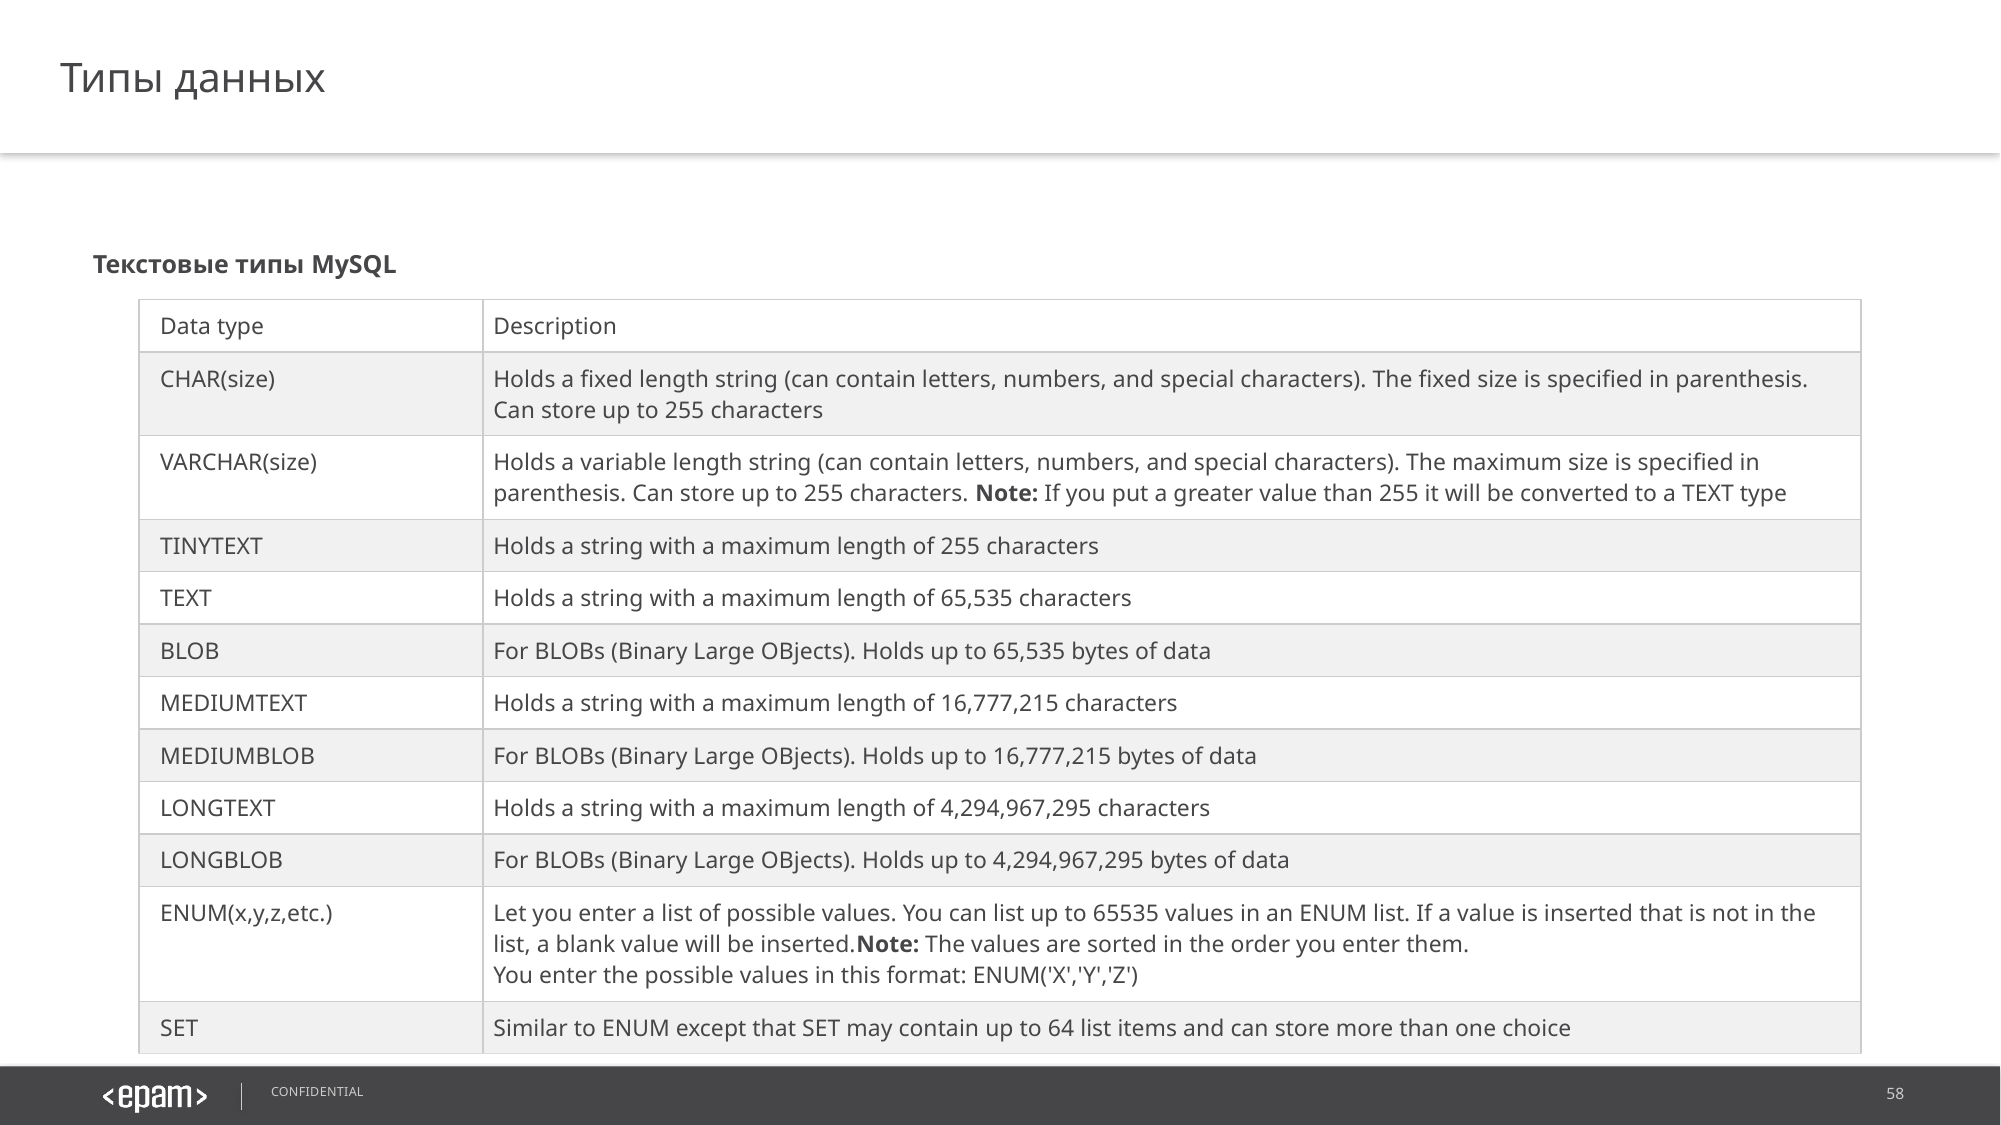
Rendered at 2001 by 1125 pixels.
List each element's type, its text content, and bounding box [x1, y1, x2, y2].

table_cell Let you enter a list of possible values. You can list up to 65535 values in an ENUM list. If a value is inserted that is not in the list, a blank value will be inserted.Note: The values are sorted in the order you enter them. You enter the possible values in this format: ENUM('X','Y','Z') [484, 887, 1860, 1001]
table_cell For BLOBs (Binary Large OBjects). Holds up to 65,535 bytes of data [484, 625, 1860, 676]
table_cell TEXT [140, 572, 482, 623]
table_cell Holds a string with a maximum length of 65,535 characters [484, 572, 1860, 623]
table_cell SET [140, 1002, 482, 1053]
table_cell TINYTEXT [140, 520, 482, 571]
table_cell Holds a string with a maximum length of 255 characters [484, 520, 1860, 571]
table_cell Holds a variable length string (can contain letters, numbers, and special characters). The maximum size is specified in parenthesis. Can store up to 255 characters. Note: If you put a greater value than 255 it will be converted to a TEXT type [484, 436, 1860, 519]
table_cell For BLOBs (Binary Large OBjects). Holds up to 4,294,967,295 bytes of data [484, 835, 1860, 886]
table_cell LONGBLOB [140, 835, 482, 886]
table_cell MEDIUMTEXT [140, 677, 482, 728]
table_cell Holds a string with a maximum length of 16,777,215 characters [484, 677, 1860, 728]
table_cell BLOB [140, 625, 482, 676]
table_cell CHAR(size) [140, 353, 482, 435]
list Текстовые типы MySQL [78, 235, 1922, 986]
table_header Description [484, 300, 1860, 351]
table_cell Similar to ENUM except that SET may contain up to 64 list items and can store more than one choice [484, 1002, 1860, 1053]
list Типы данных [0, 0, 2000, 153]
table_cell Holds a fixed length string (can contain letters, numbers, and special characters). The fixed size is specified in parenthesis. Can store up to 255 characters [484, 353, 1860, 435]
table_cell MEDIUMBLOB [140, 730, 482, 781]
table_cell LONGTEXT [140, 782, 482, 833]
table_cell VARCHAR(size) [140, 436, 482, 519]
table_header Data type [140, 300, 482, 351]
table_cell For BLOBs (Binary Large OBjects). Holds up to 16,777,215 bytes of data [484, 730, 1860, 781]
table_cell Holds a string with a maximum length of 4,294,967,295 characters [484, 782, 1860, 833]
table_cell ENUM(x,y,z,etc.) [140, 887, 482, 1001]
picture [102, 1085, 207, 1113]
